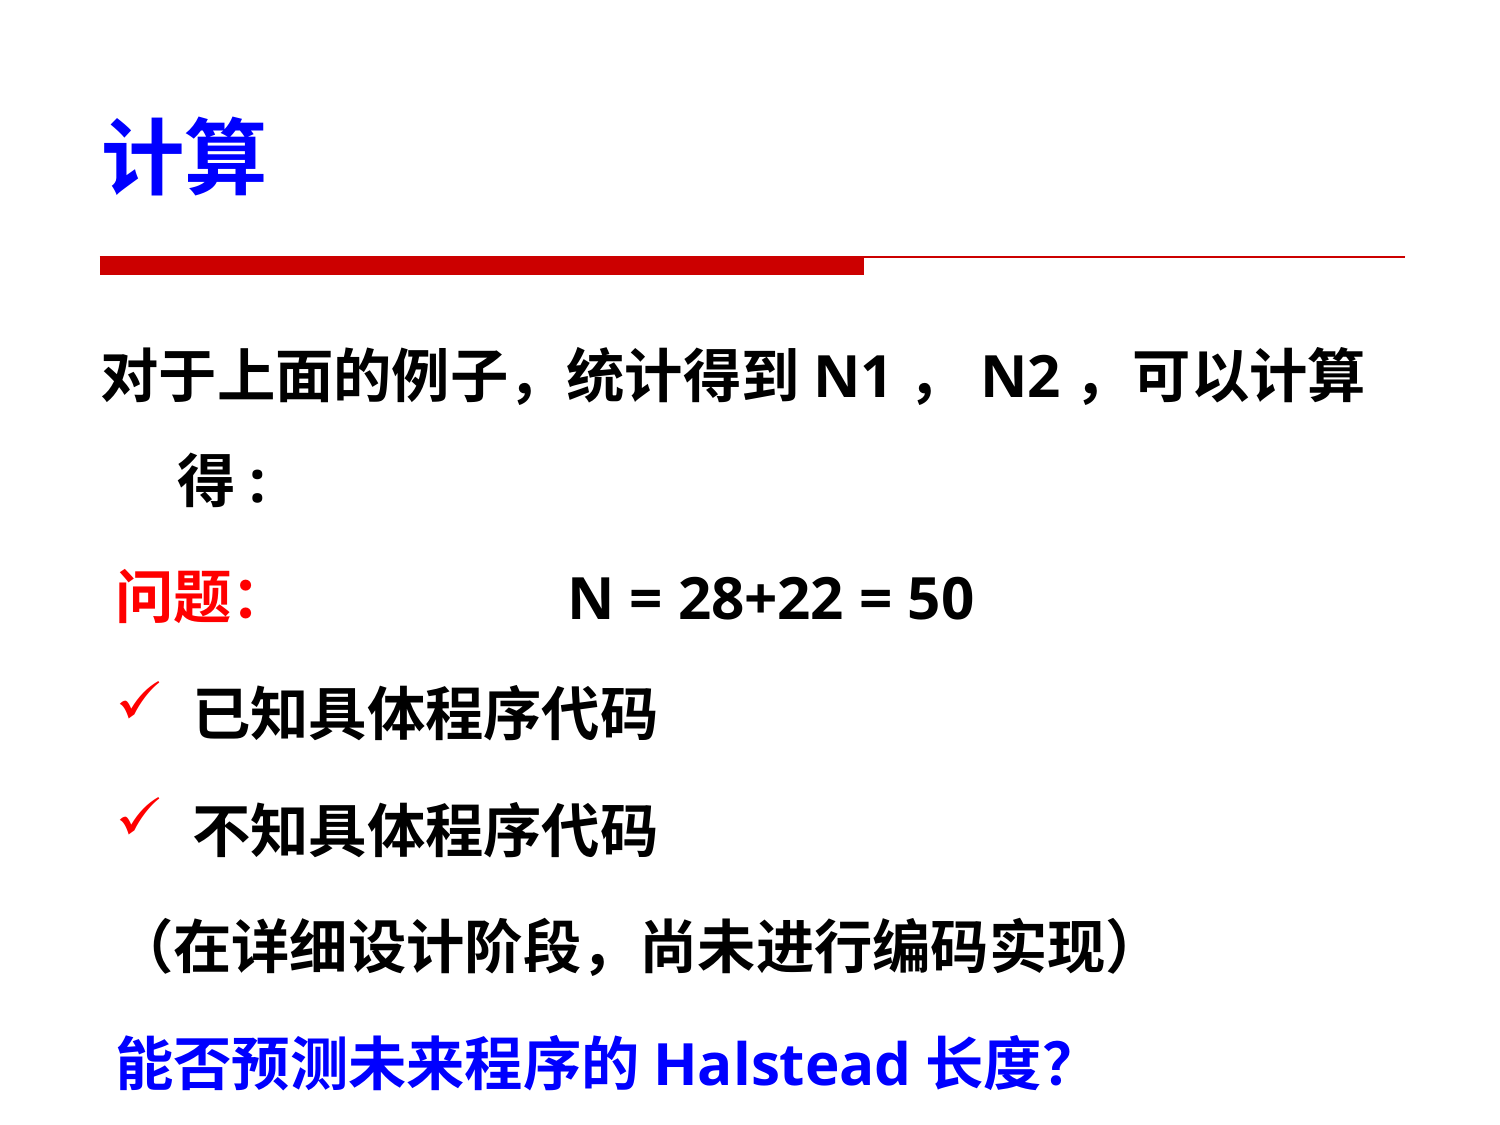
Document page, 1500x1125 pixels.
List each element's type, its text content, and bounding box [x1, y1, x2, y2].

text_box 计算 [86, 97, 283, 213]
text_box 问题： 已知具体程序代码 不知具体程序代码 （在详细设计阶段，尚未进行编码实现） 能否预测未来程序的Halstead长度？ [100, 518, 1456, 939]
text_box 对于上面的例子，统计得到N1，N2，可以计算得: N = 28+22 = 50 [85, 296, 1456, 548]
